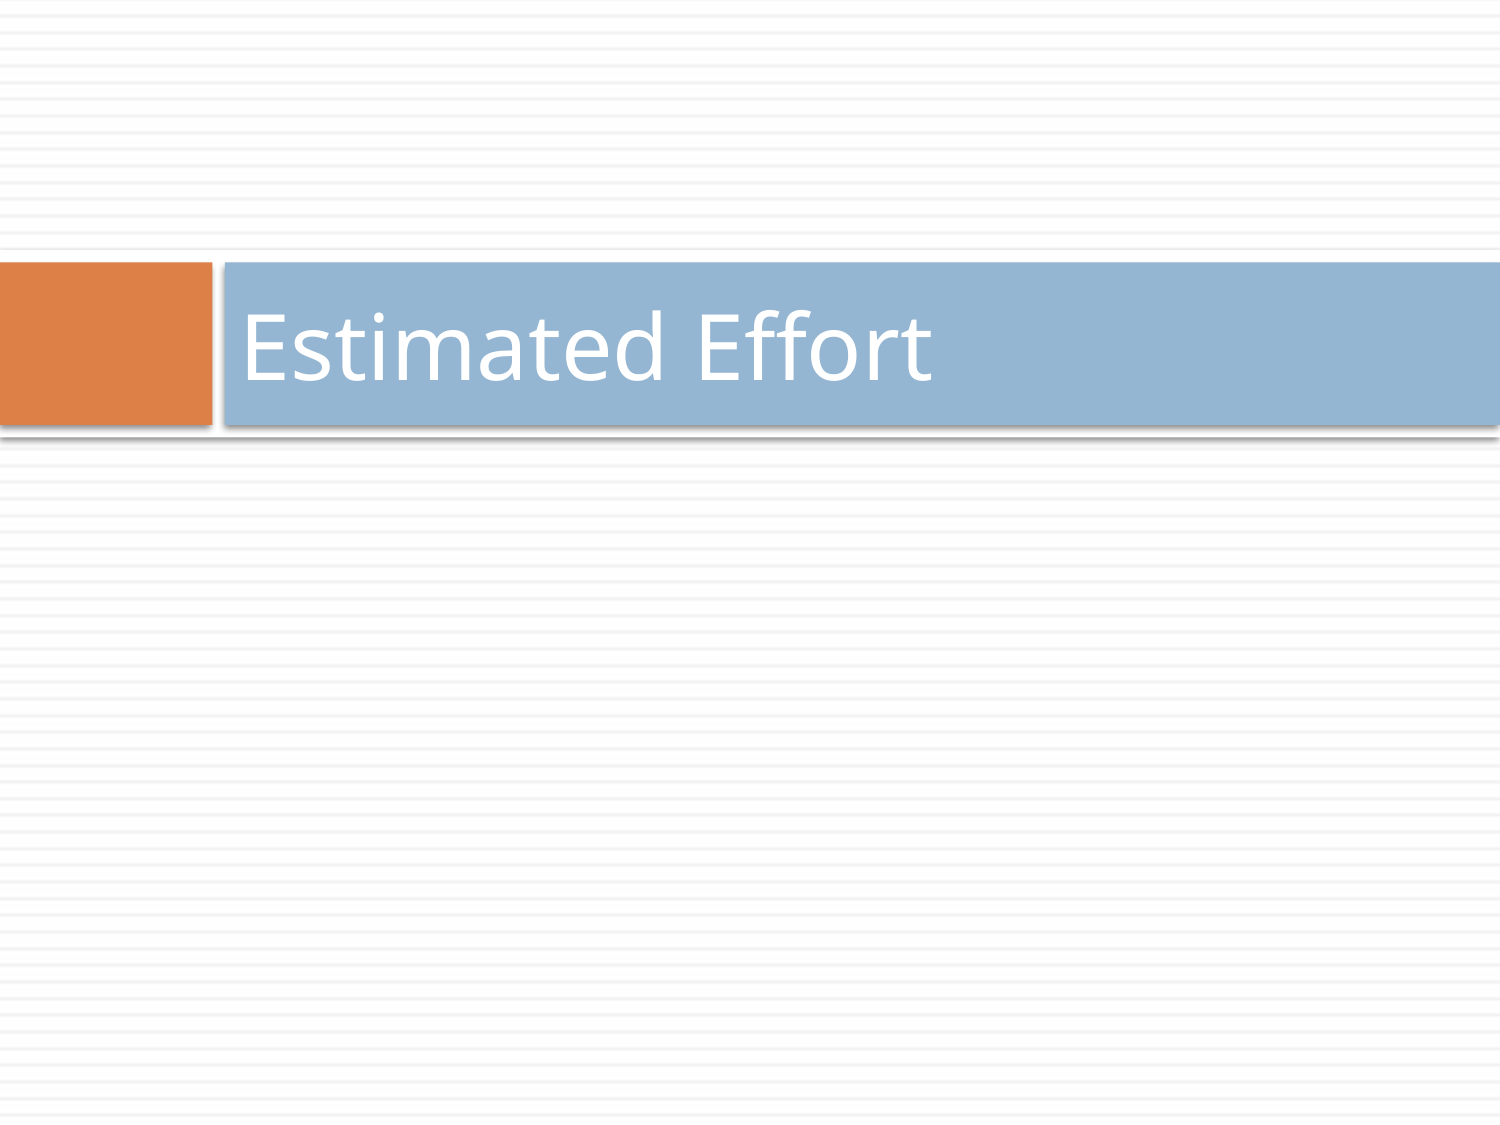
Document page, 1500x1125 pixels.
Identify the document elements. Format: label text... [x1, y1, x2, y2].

title Estimated Effort [225, 262, 1475, 425]
